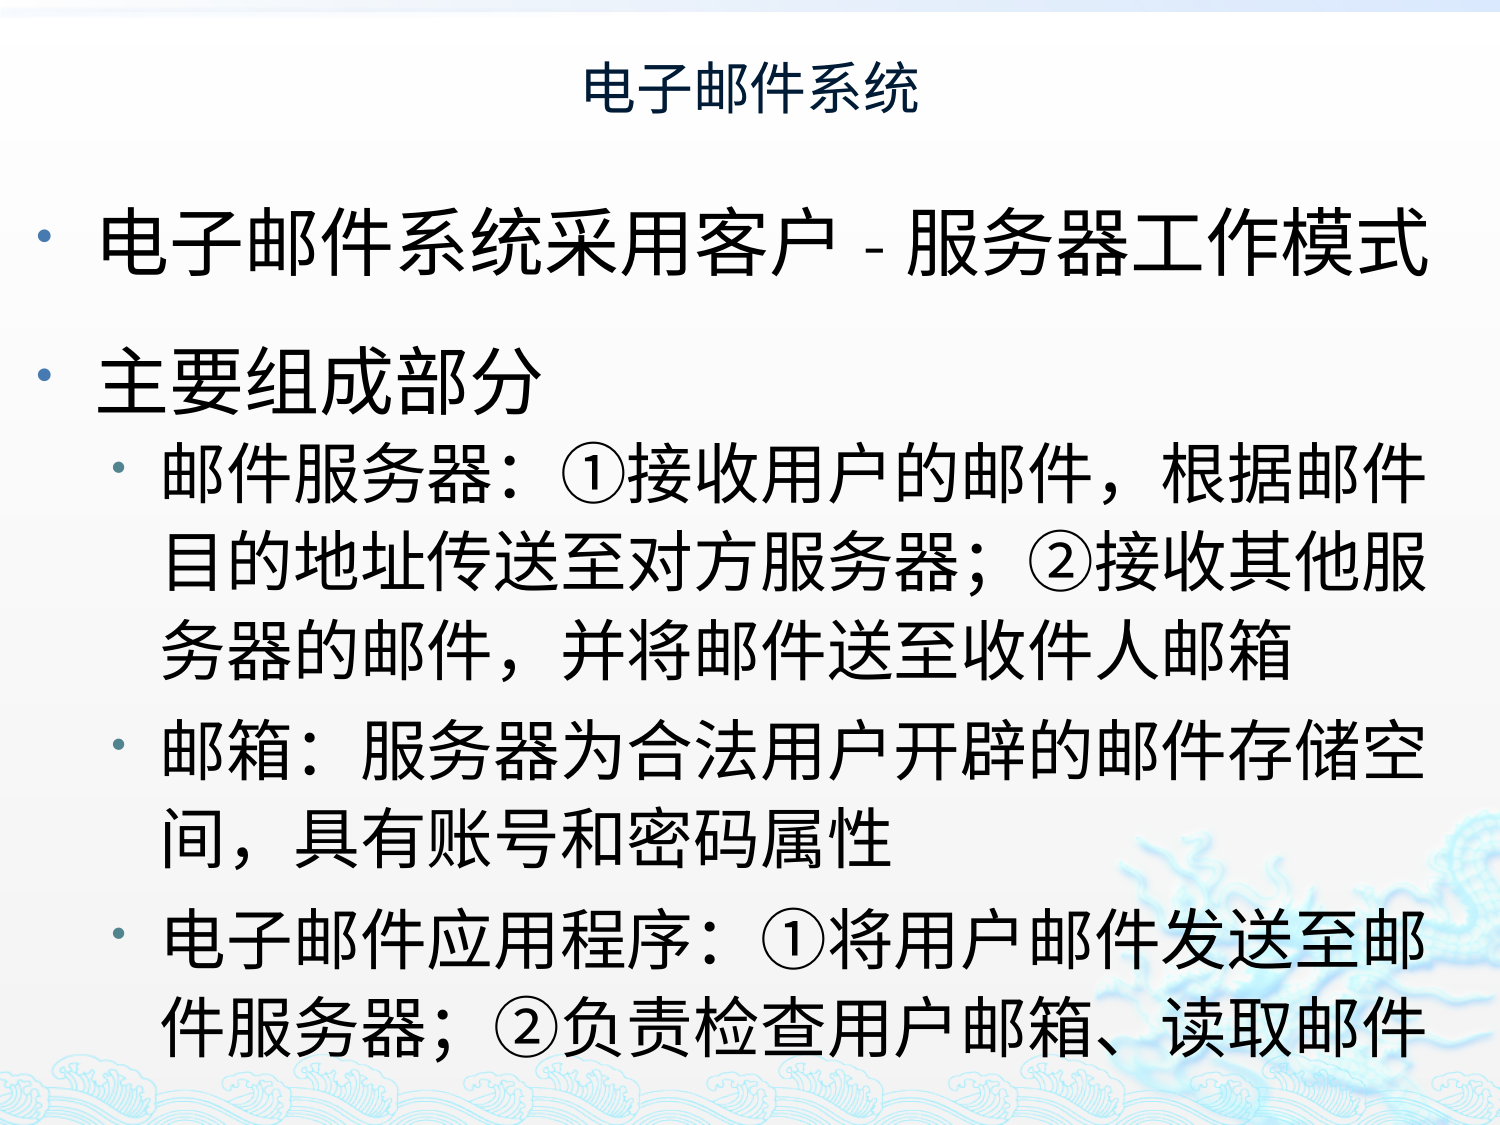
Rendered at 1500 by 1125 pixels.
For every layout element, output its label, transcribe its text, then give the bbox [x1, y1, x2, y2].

list 电子邮件系统采用客户-服务器工作模式 主要组成部分 邮件服务器：①接收用户的邮件，根据邮件目的地址传送至对方服务器；②接收其他服务器的邮件，并将邮件送至收件人邮箱 邮箱：服务器为合法用户开辟的邮件存储空间，具有账号和密码属性 电子邮件应用程序：①将用户邮件发送至邮件服务器；②负责检查用户邮箱、读取邮件 [23, 152, 1477, 1090]
title 电子邮件系统 [75, 45, 1425, 129]
